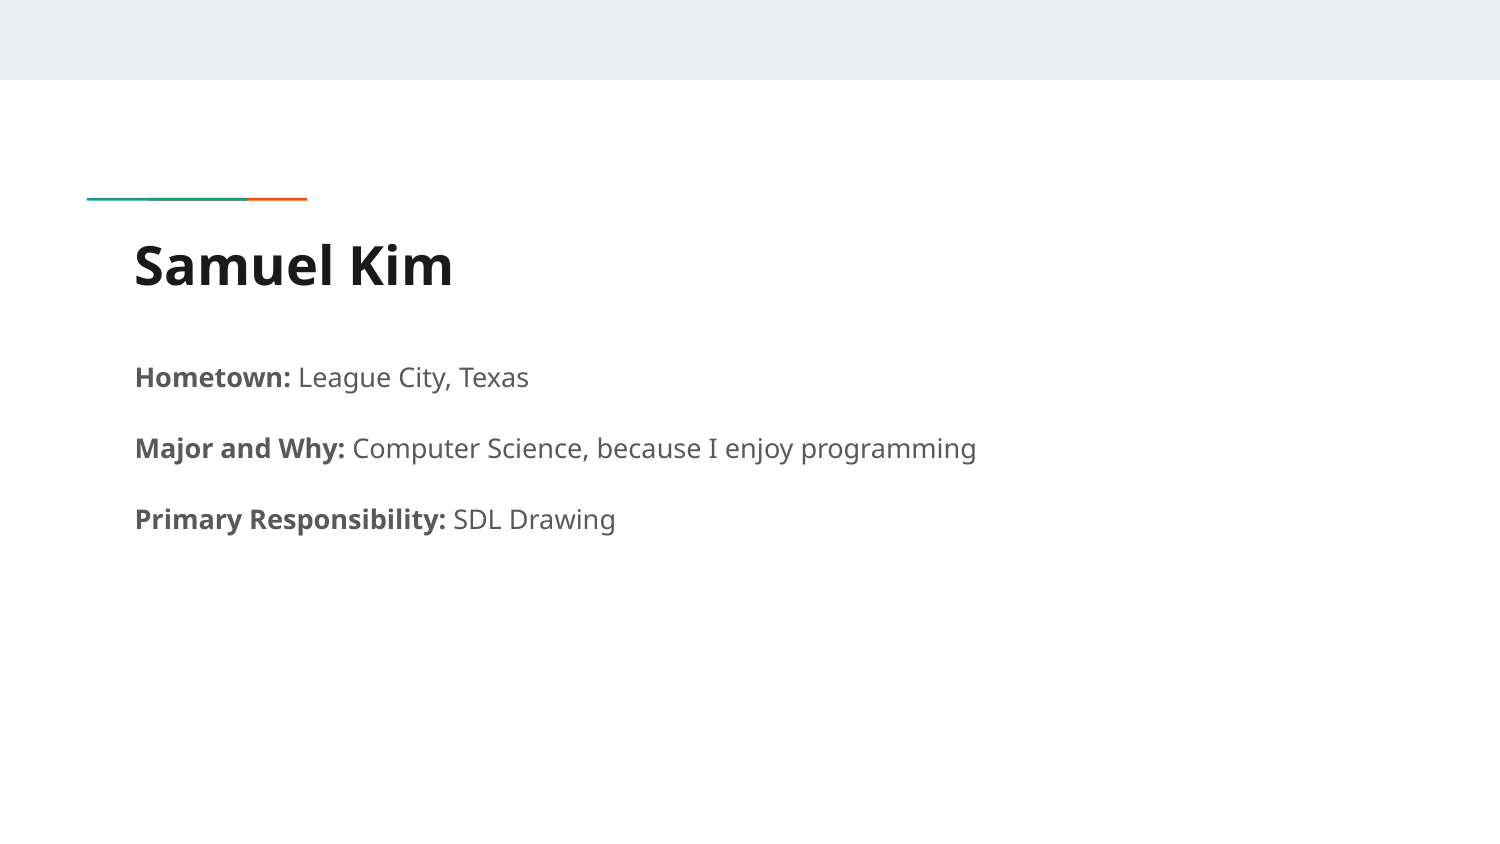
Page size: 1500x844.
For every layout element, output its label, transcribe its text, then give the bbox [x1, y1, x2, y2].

list Hometown: League City, Texas Major and Why: Computer Science, because I enjoy programming Primary Responsibility: SDL Drawing [119, 341, 1381, 712]
title Samuel Kim [119, 216, 1381, 305]
